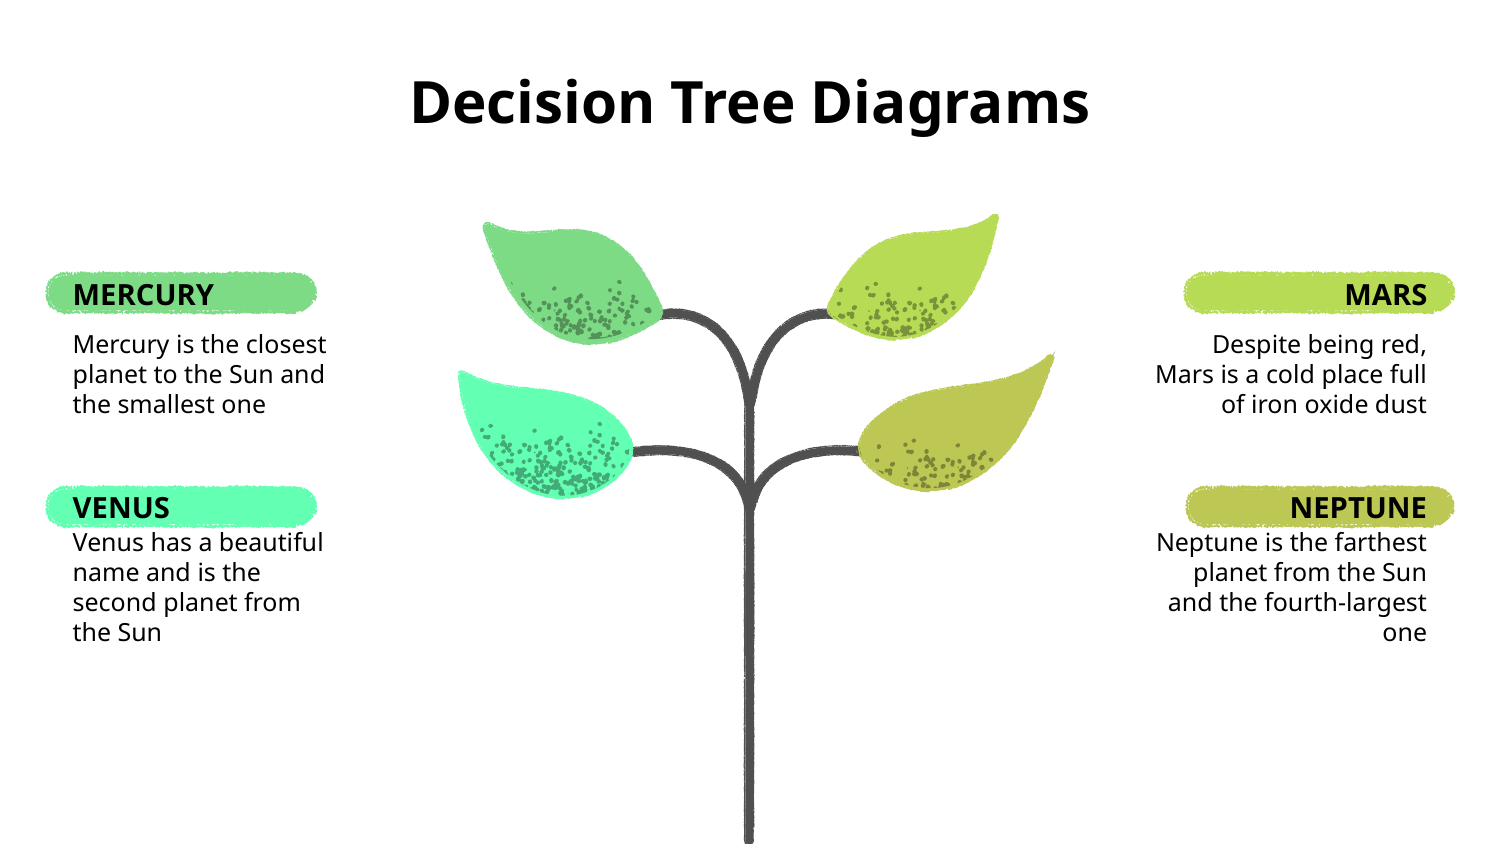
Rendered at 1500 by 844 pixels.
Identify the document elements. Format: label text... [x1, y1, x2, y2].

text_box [72, 489, 347, 634]
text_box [629, 307, 871, 844]
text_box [457, 370, 639, 500]
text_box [481, 221, 664, 346]
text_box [848, 351, 1056, 493]
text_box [1183, 484, 1456, 529]
title Decision Tree Diagrams [75, 50, 1425, 144]
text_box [1153, 276, 1428, 421]
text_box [43, 270, 319, 316]
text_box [1153, 489, 1428, 634]
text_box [1181, 270, 1457, 315]
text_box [826, 213, 1000, 342]
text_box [72, 276, 347, 421]
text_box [43, 484, 319, 529]
